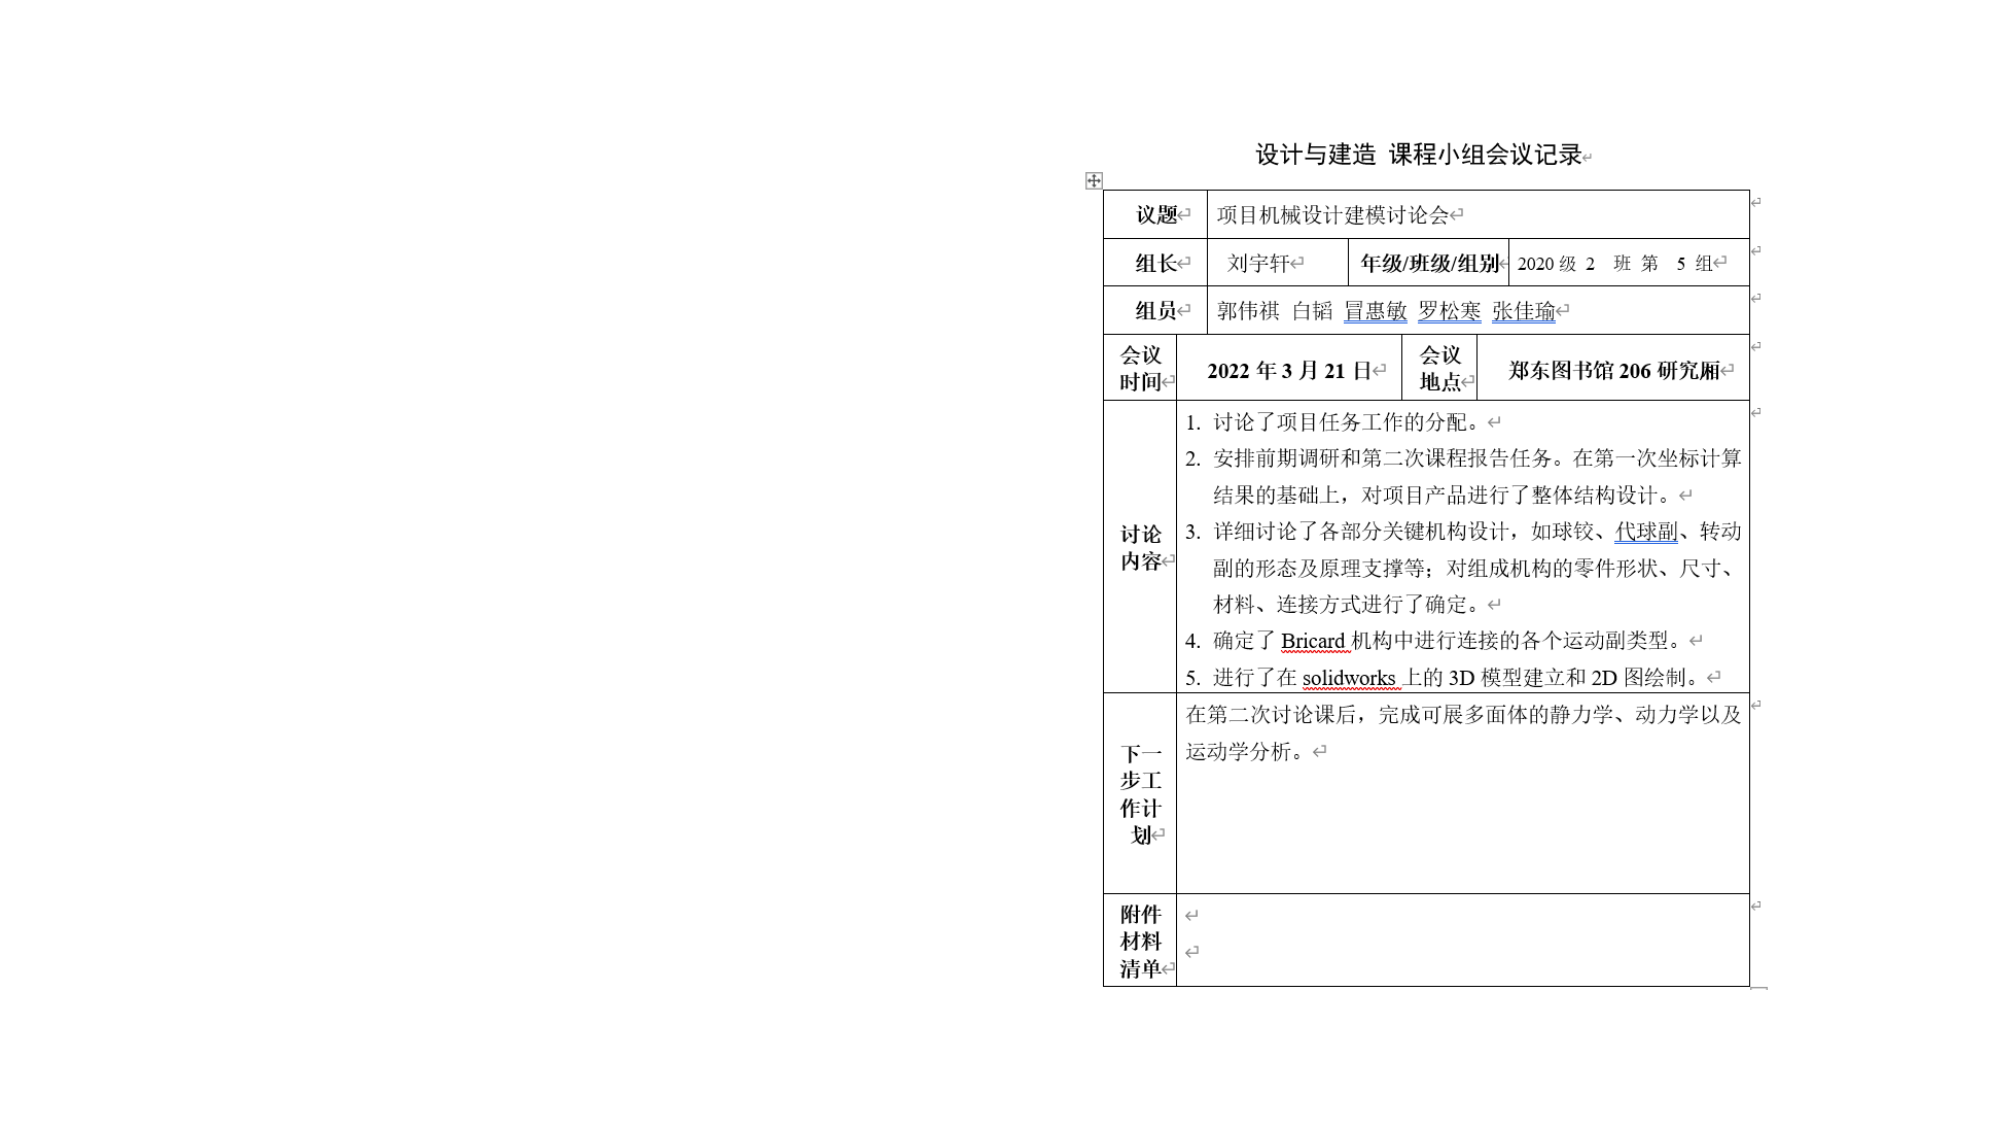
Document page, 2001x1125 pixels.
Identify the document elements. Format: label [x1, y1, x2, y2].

picture [1069, 135, 1778, 990]
